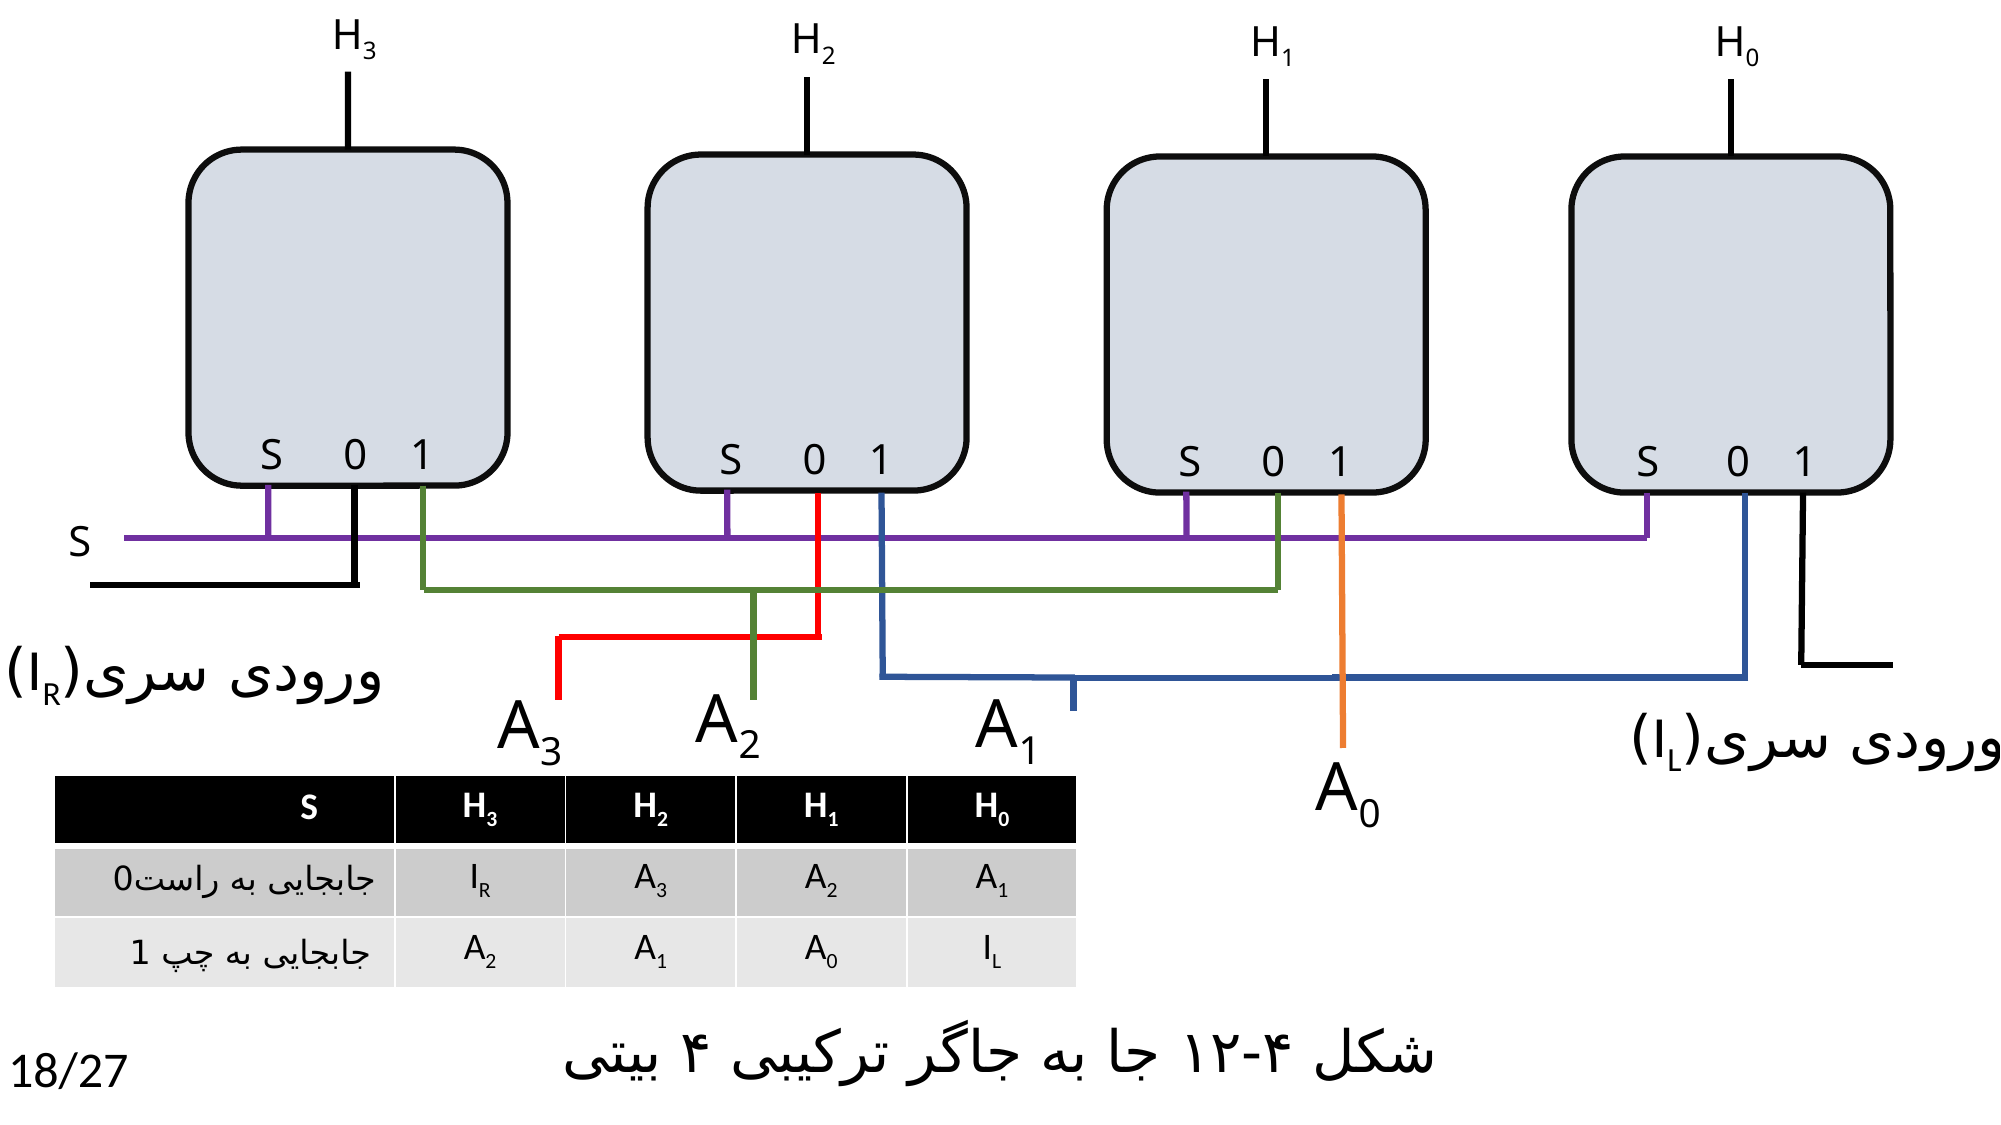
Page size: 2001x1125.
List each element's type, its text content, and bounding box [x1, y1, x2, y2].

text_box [647, 4, 967, 485]
table_cell جابجایی به راست0 [55, 849, 394, 916]
table_header H0 [908, 776, 1076, 843]
text_box A1 [961, 700, 1075, 780]
table_header H1 [737, 776, 906, 843]
table_header S [55, 776, 394, 843]
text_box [1279, 485, 1647, 538]
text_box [360, 485, 423, 538]
table_cell A3 [566, 849, 735, 916]
text_box شکل ۴-۱۲ جا به جاگر ترکیبی ۴ بیتی [547, 1007, 1453, 1092]
text_box ورودی سری(IR) [0, 625, 400, 720]
table_cell A2 [396, 918, 565, 987]
text_box 18/27 [0, 1030, 144, 1106]
table_header H3 [396, 776, 565, 843]
table_cell A2 [737, 849, 906, 916]
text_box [1106, 6, 1426, 485]
text_box S [53, 507, 90, 572]
text_box A0 [1301, 736, 1415, 843]
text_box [90, 485, 360, 588]
table_cell A0 [737, 918, 906, 987]
table_header H2 [566, 776, 735, 843]
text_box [188, 0, 508, 485]
table_cell A1 [908, 849, 1076, 916]
table_cell A1 [566, 918, 735, 987]
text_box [1571, 6, 1891, 493]
text_box A2 [681, 700, 795, 774]
text_box A3 [482, 700, 597, 781]
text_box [1801, 492, 1893, 665]
table_cell IR [396, 849, 565, 916]
text_box ورودی سری(IL) [1596, 691, 2000, 786]
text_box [423, 485, 1279, 700]
table_cell جابجایی به چپ 1 [55, 918, 394, 987]
table_cell IL [908, 918, 1076, 987]
